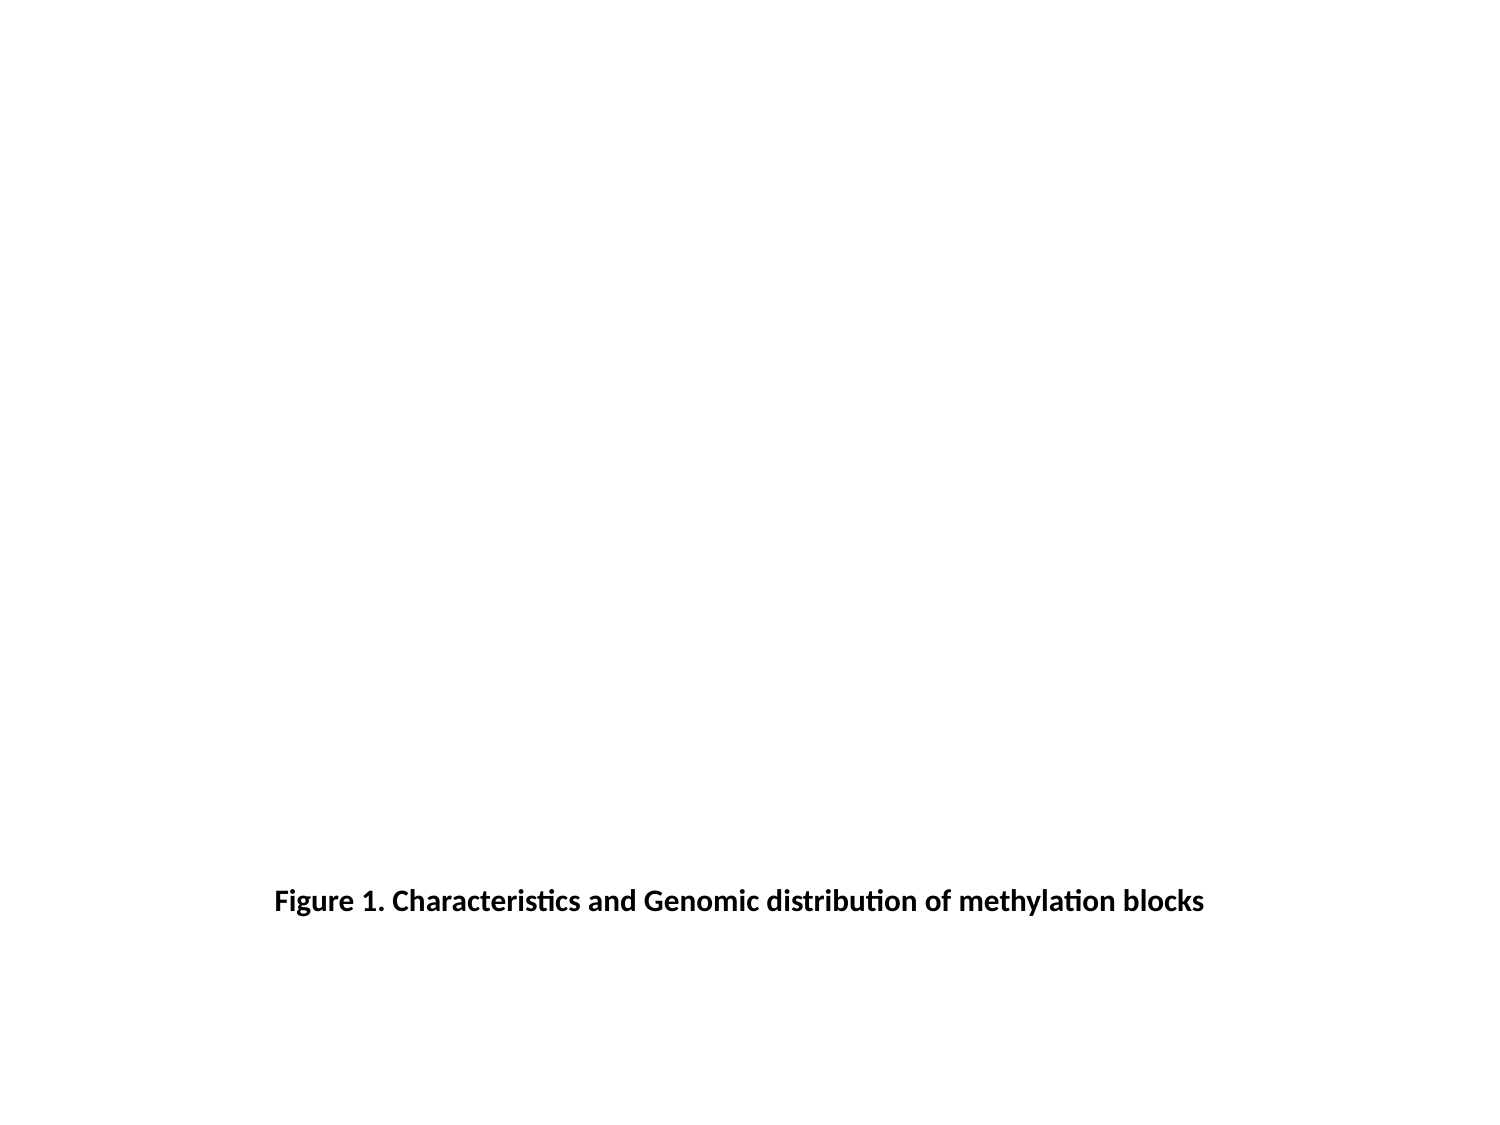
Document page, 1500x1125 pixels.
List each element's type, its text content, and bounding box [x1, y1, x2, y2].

text_box Figure 1. Characteristics and Genomic distribution of methylation blocks [259, 872, 1227, 925]
